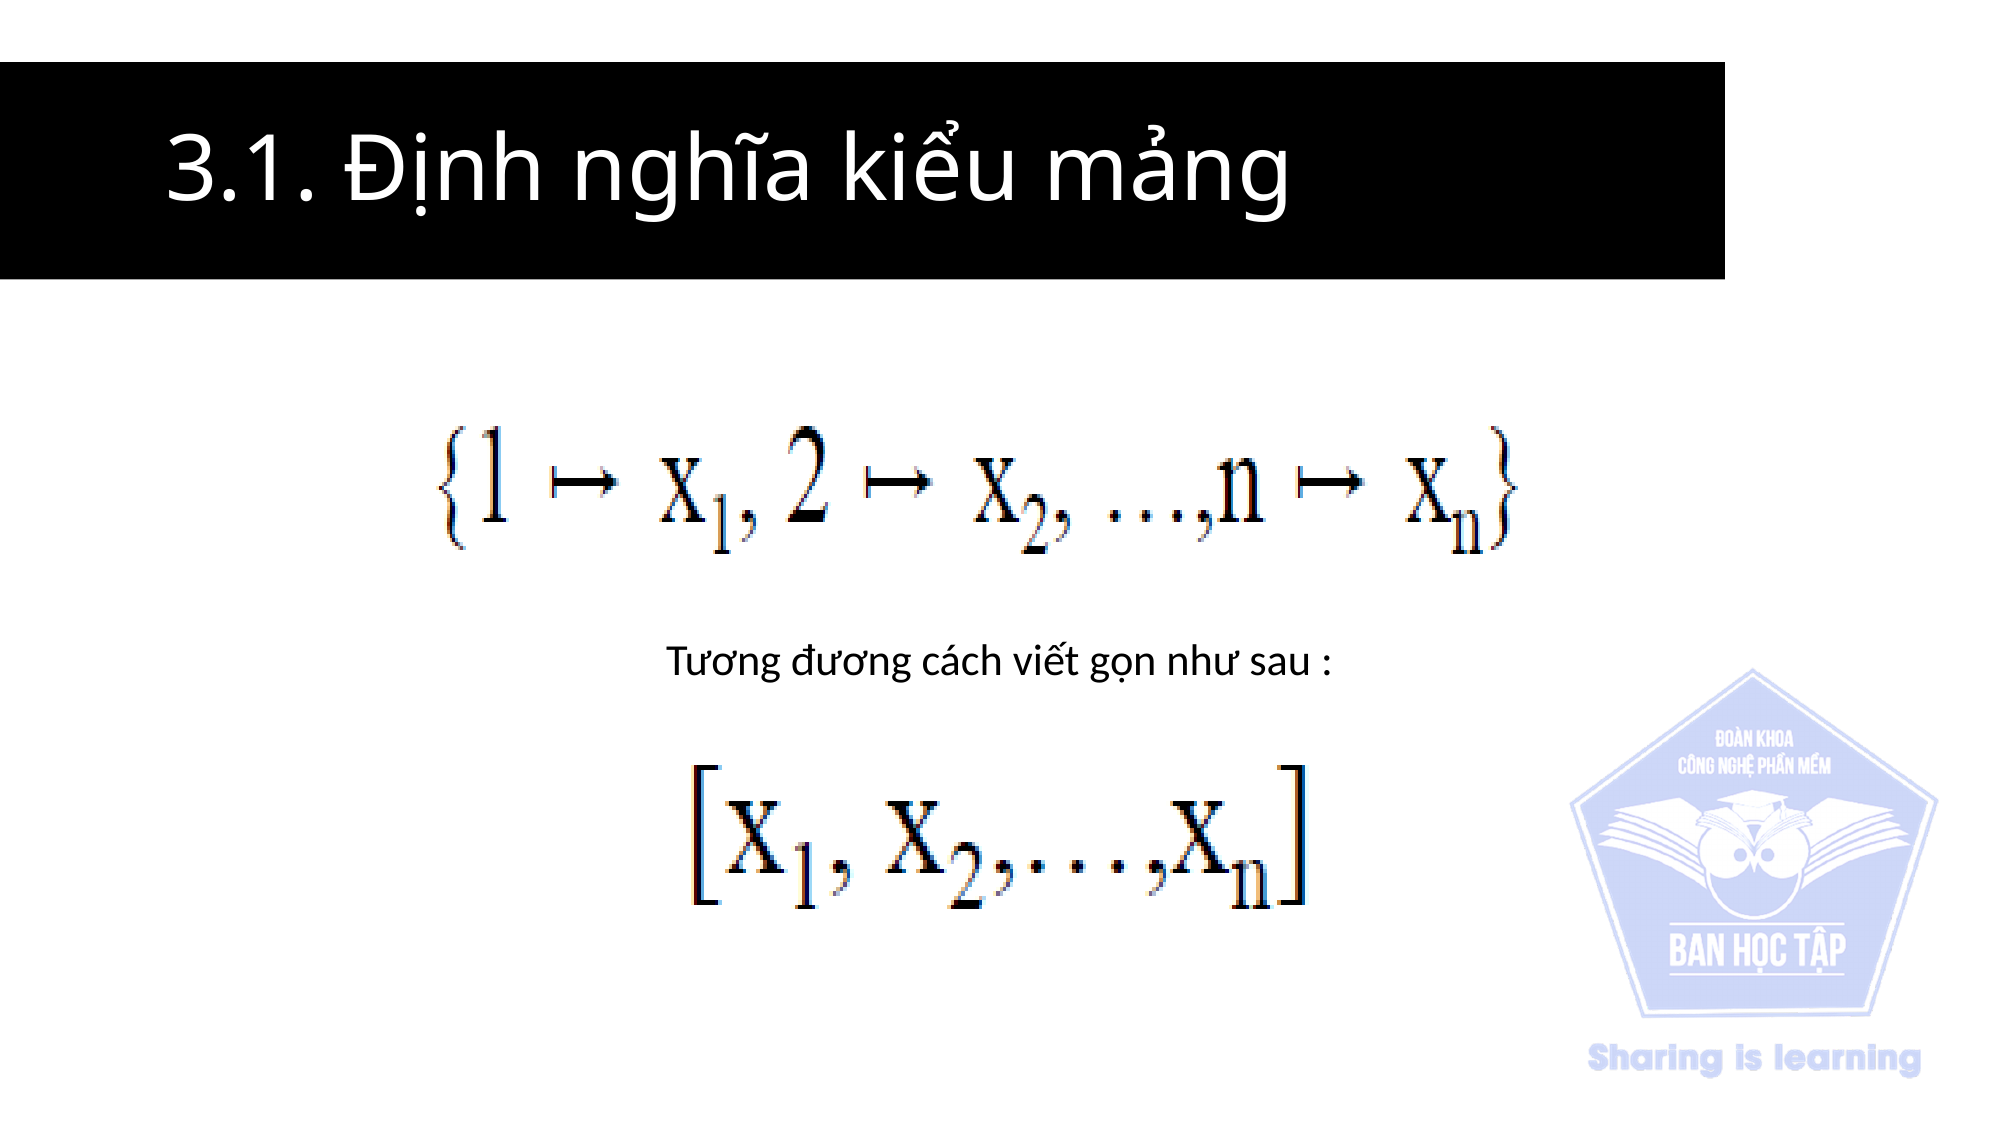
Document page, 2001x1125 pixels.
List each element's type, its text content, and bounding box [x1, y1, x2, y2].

picture [434, 410, 1521, 563]
picture [691, 761, 1309, 914]
list Tương đương cách viết gọn như sau : [545, 630, 1455, 694]
picture [1472, 602, 2001, 1125]
title 3.1. Định nghĩa kiểu mảng [0, 62, 1725, 280]
